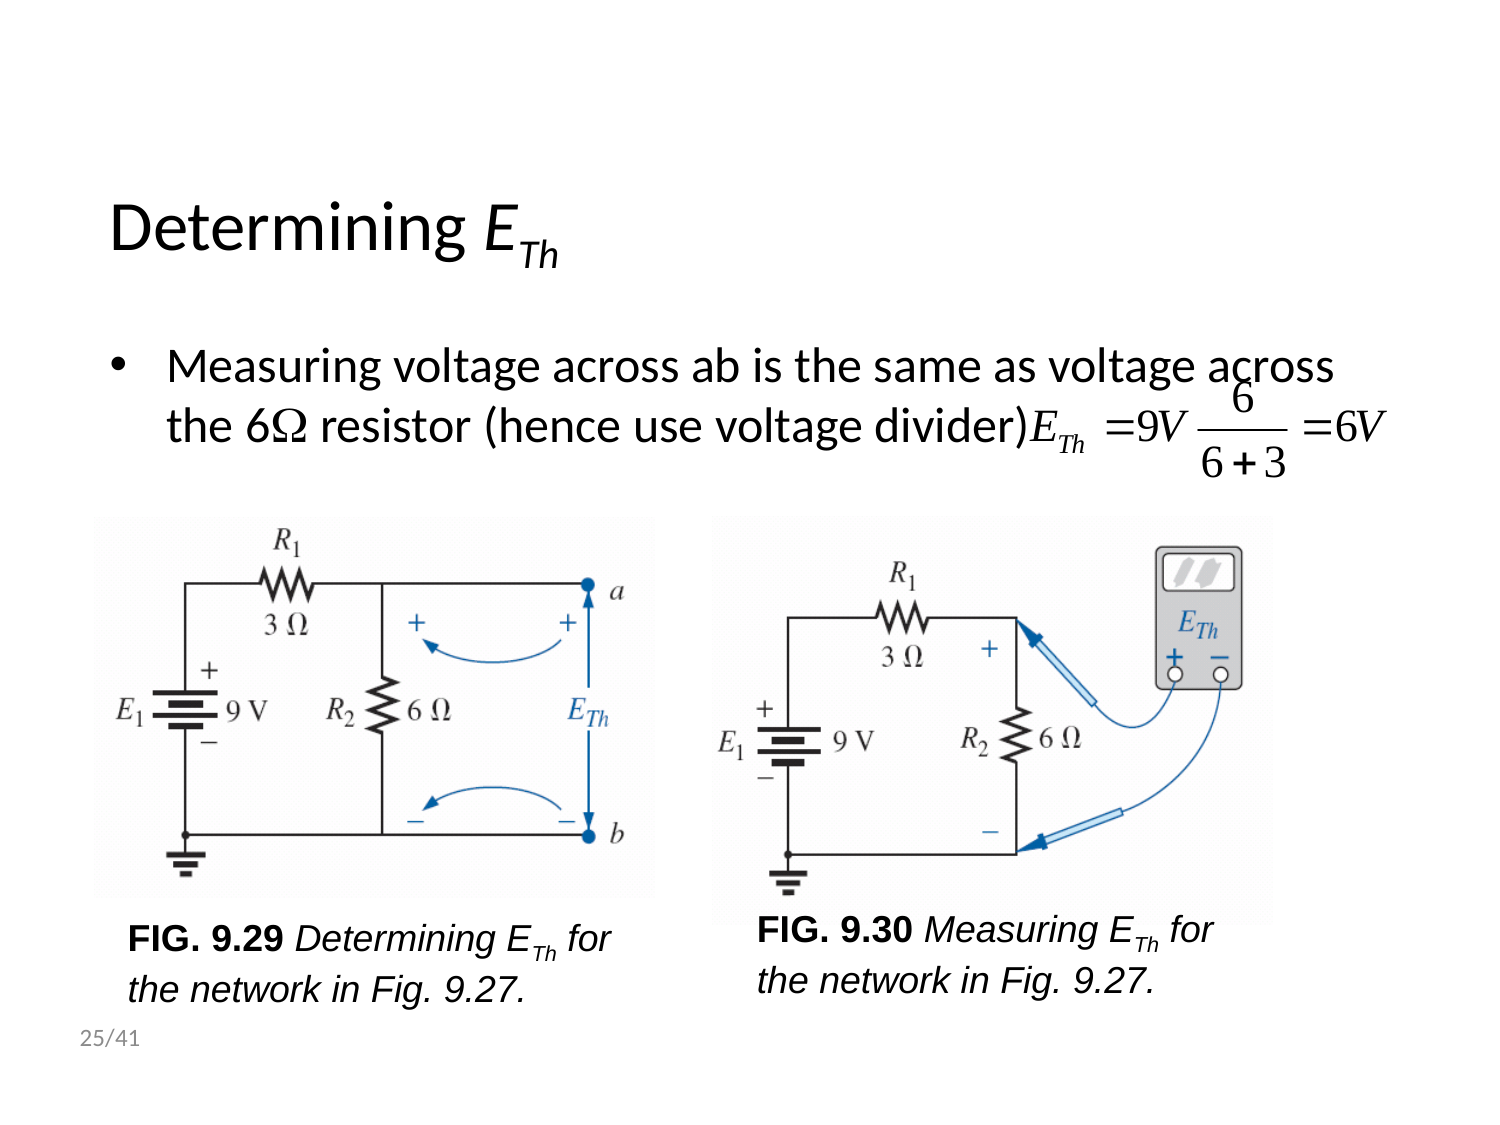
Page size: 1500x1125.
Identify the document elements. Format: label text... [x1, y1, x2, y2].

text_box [94, 516, 657, 993]
slide_number 25/41 [64, 1006, 415, 1067]
list Measuring voltage across ab is the same as voltage across the 6 resistor (hence use voltage divider) [94, 324, 1368, 548]
title Determining ETh [94, 171, 1368, 285]
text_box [712, 516, 1274, 984]
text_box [1021, 368, 1397, 489]
